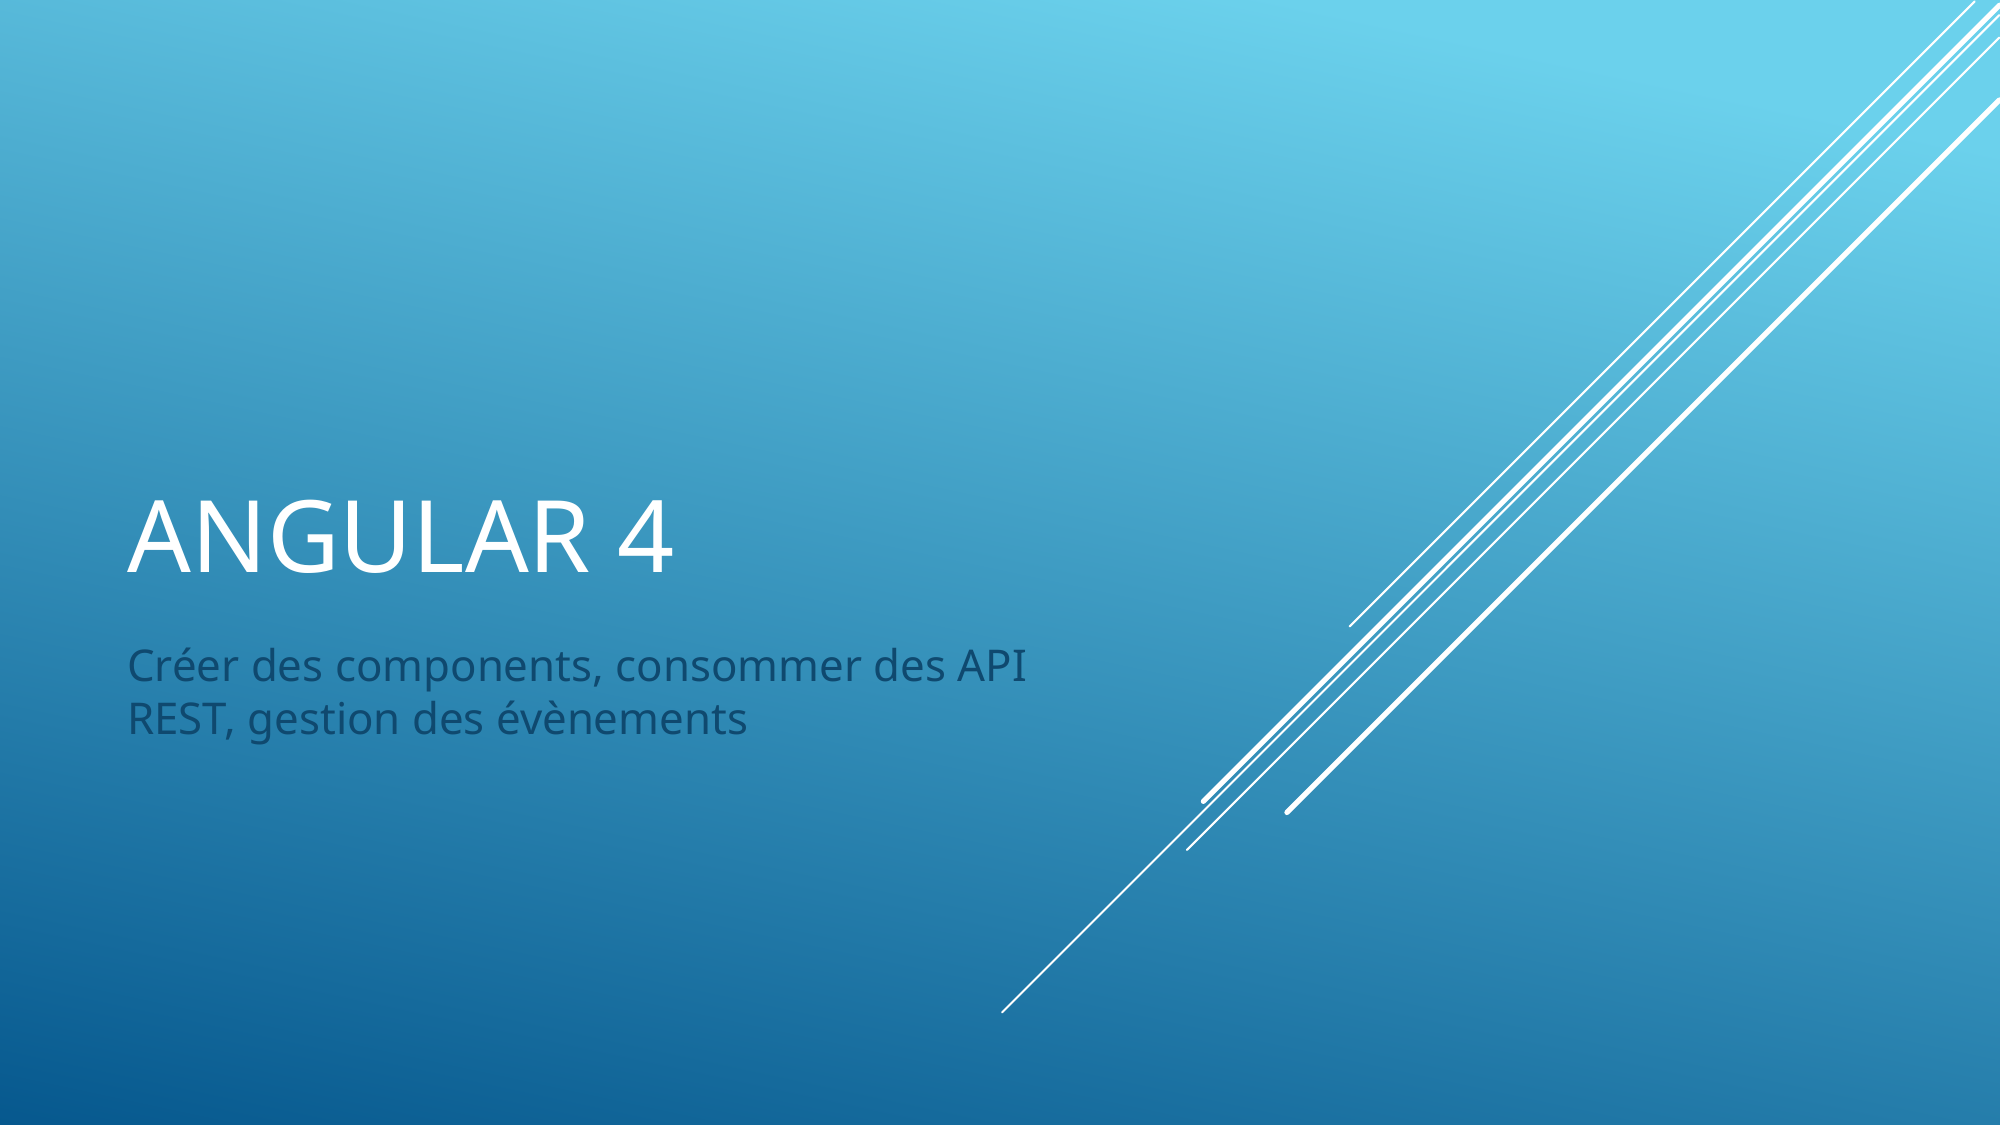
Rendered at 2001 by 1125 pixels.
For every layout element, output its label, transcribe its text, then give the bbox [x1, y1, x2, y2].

subtitle Créer des components, consommer des API REST, gestion des évènements [112, 630, 1163, 950]
title Angular 4 [112, 112, 1425, 600]
